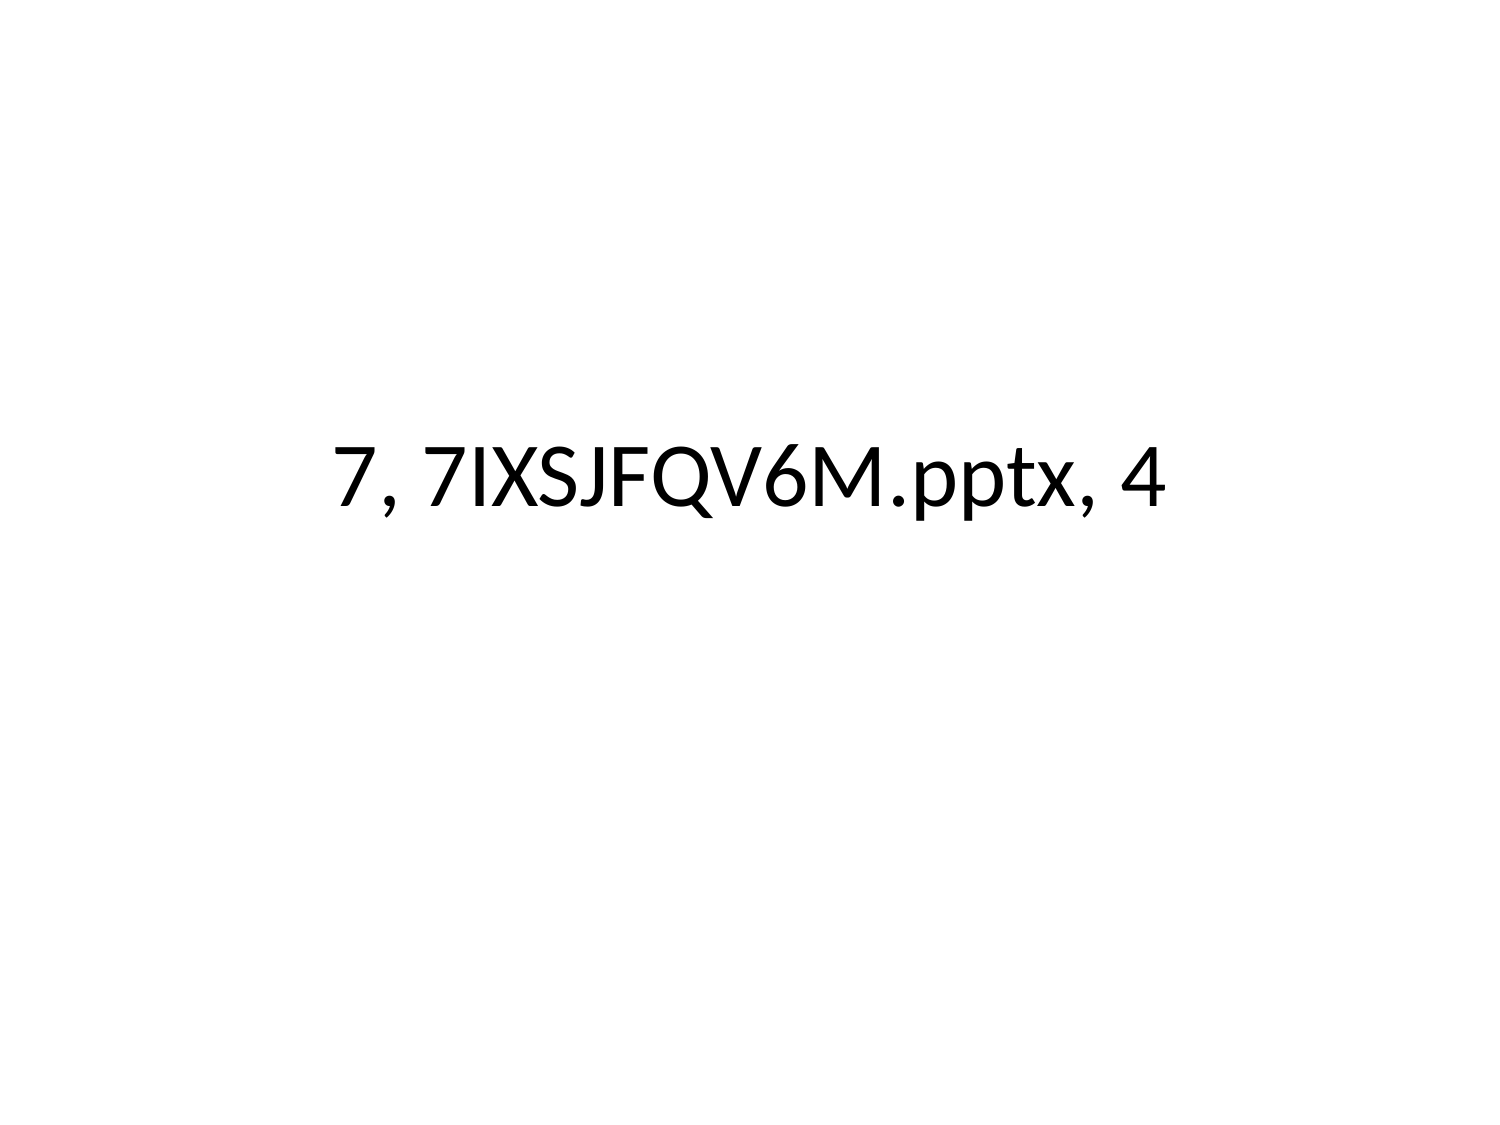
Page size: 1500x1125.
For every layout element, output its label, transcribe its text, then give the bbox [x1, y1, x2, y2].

title 7, 7IXSJFQV6M.pptx, 4 [112, 349, 1388, 591]
